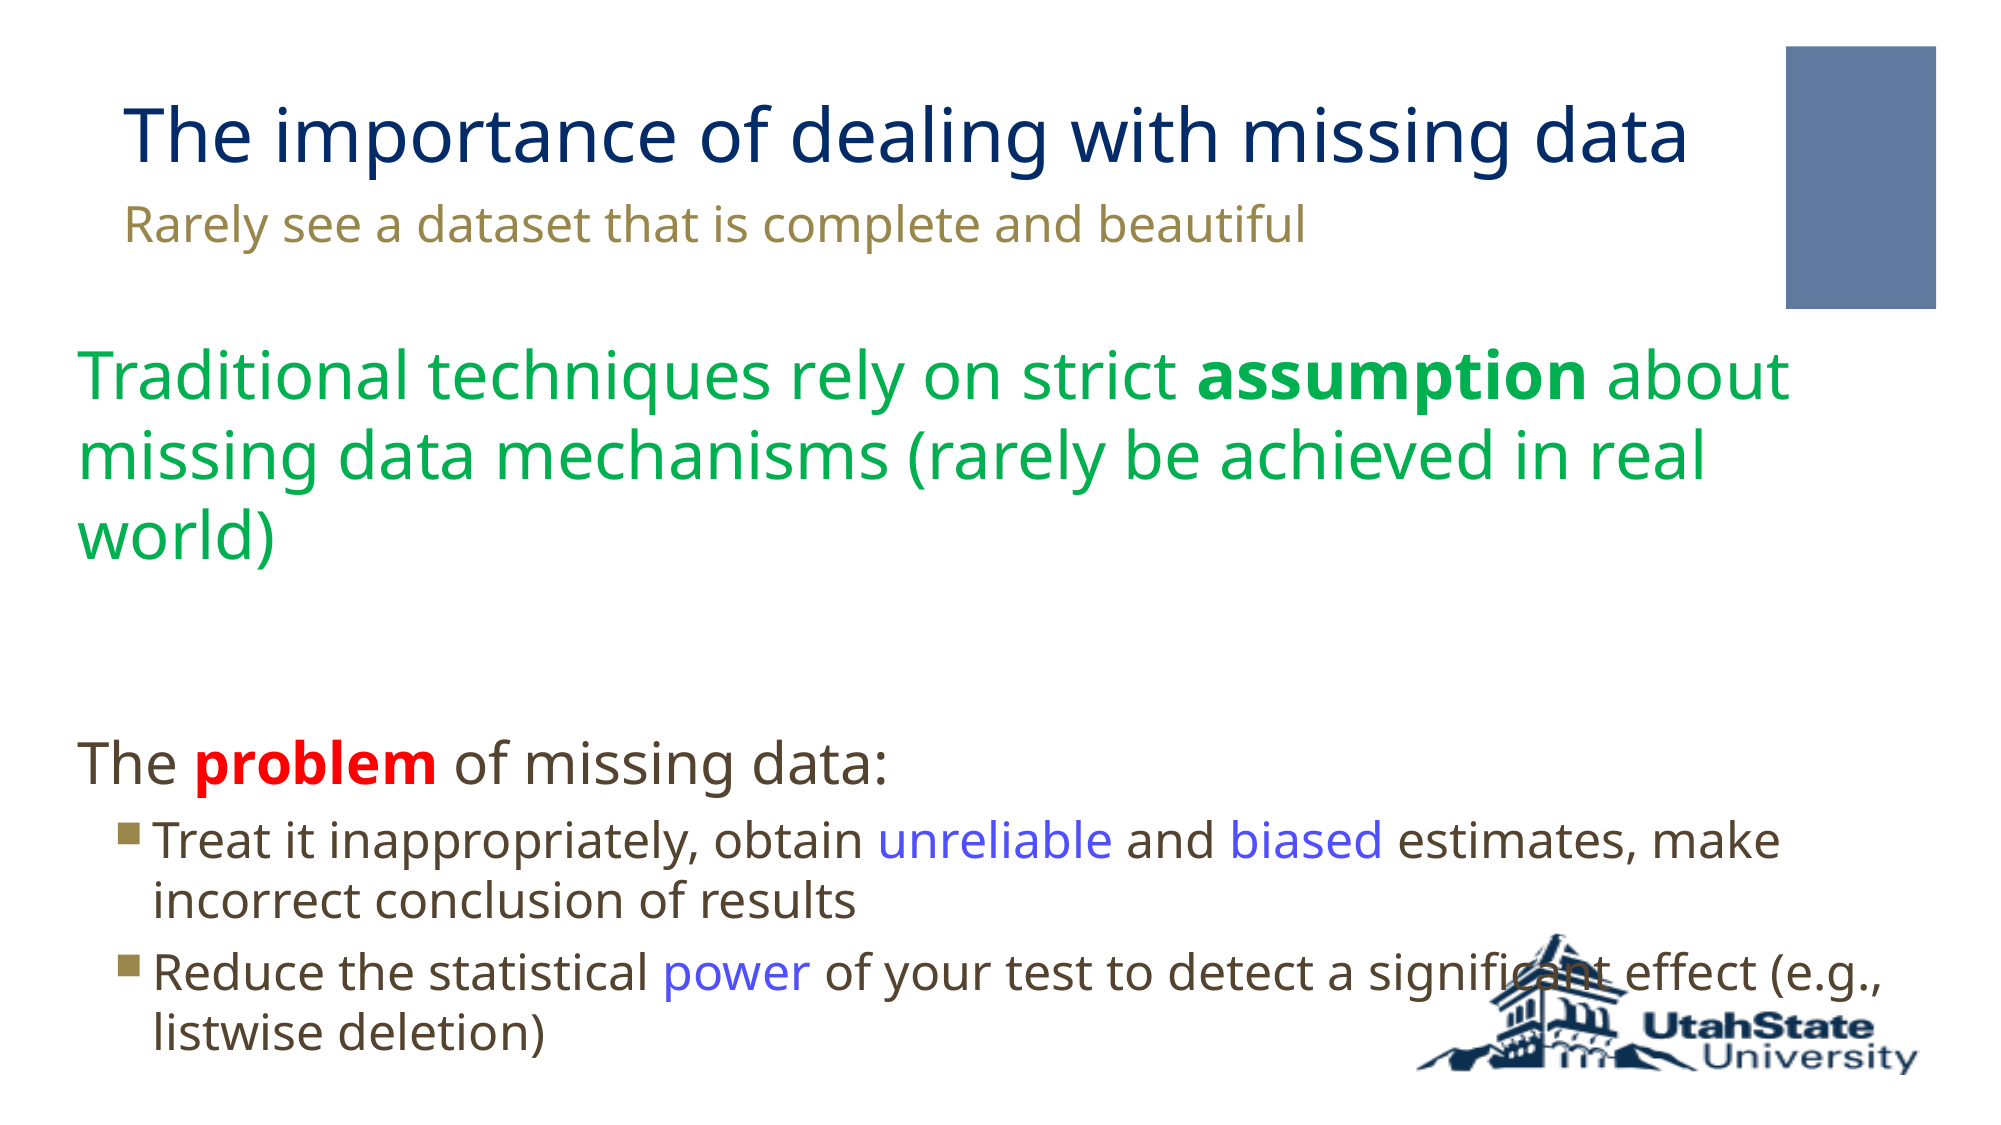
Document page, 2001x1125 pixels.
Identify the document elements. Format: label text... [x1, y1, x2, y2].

picture [1416, 1005, 1920, 1075]
list Rarely see a dataset that is complete and beautiful [109, 185, 1763, 313]
title The importance of dealing with missing data [109, 22, 1762, 185]
list Traditional techniques rely on strict assumption about missing data mechanisms (rarely be achieved in real world) The problem of missing data: Treat it inappropriately, obtain unreliable and biased estimates, make incorrect conclusion of results Reduce the statistical power of your test to detect a significant effect (e.g., listwise deletion) [62, 324, 1929, 1005]
